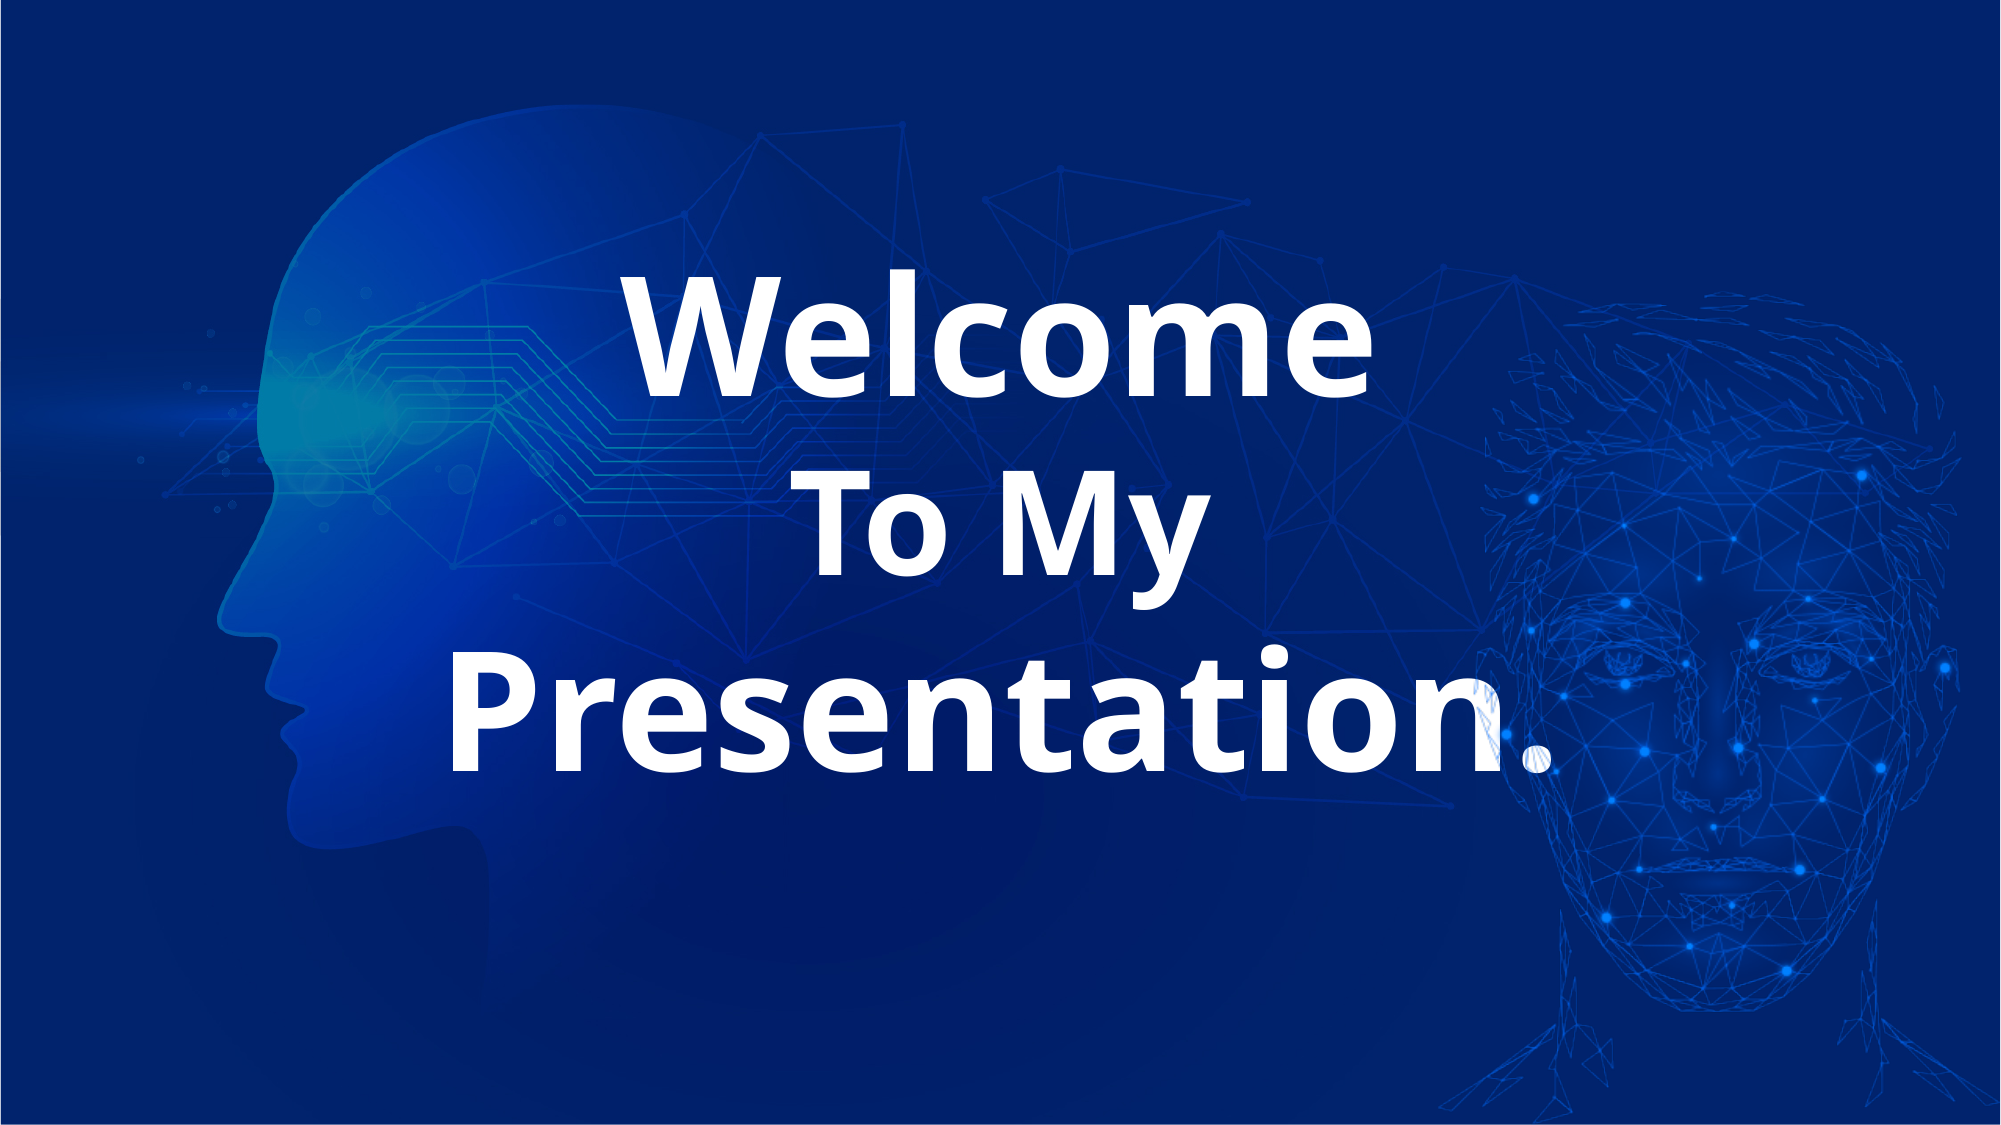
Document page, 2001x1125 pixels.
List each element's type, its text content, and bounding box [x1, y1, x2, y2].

text_box Welcome To My Presentation. [0, 222, 2000, 900]
picture [0, 0, 2001, 1125]
